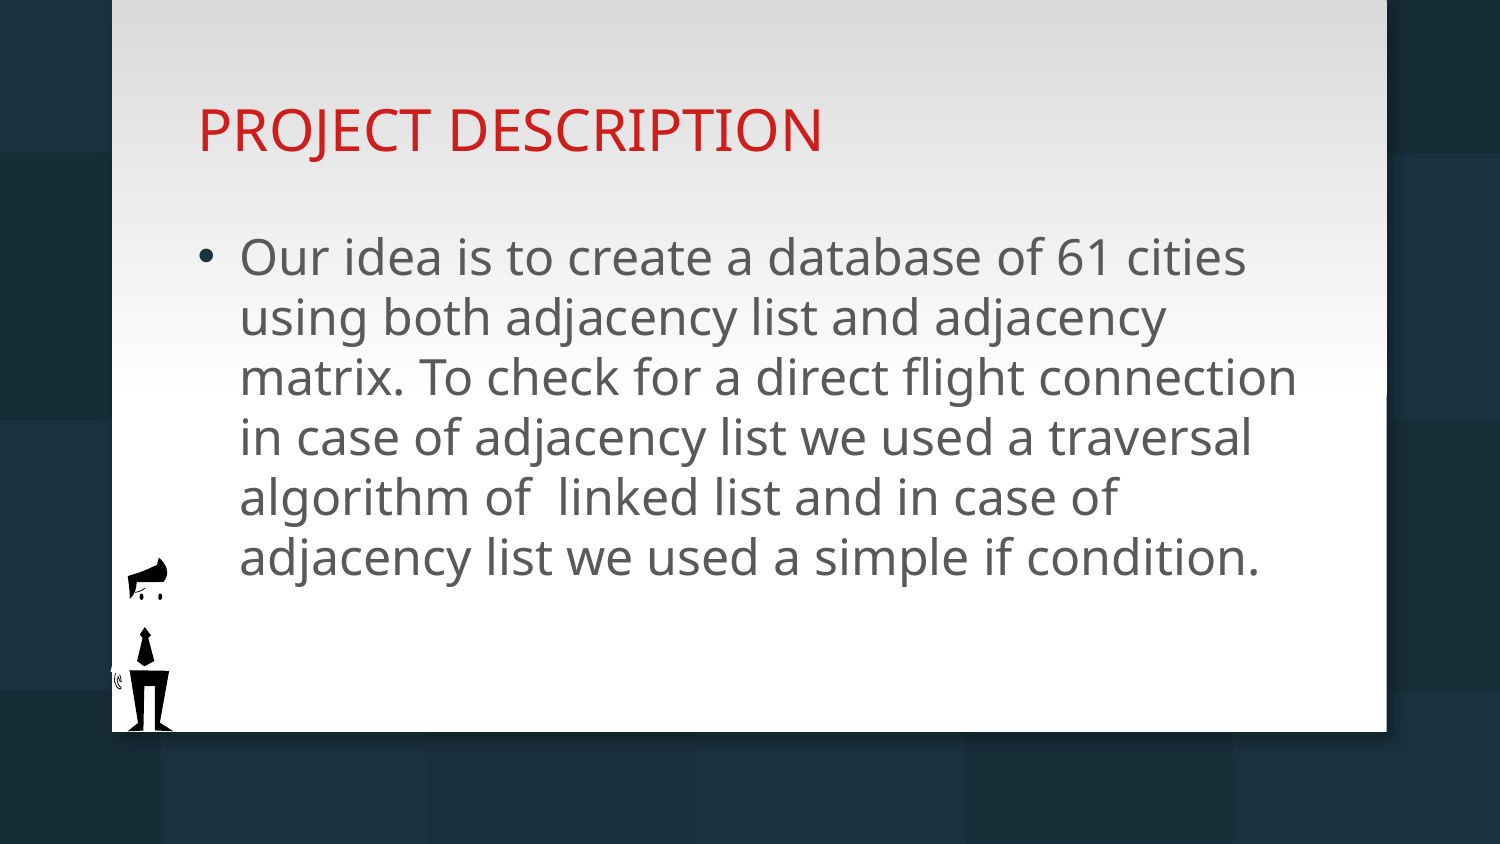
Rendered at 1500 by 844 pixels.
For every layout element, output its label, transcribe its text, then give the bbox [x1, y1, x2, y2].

title PROJECT DESCRIPTION [182, 57, 1316, 198]
list Our idea is to create a database of 61 cities using both adjacency list and adjacency matrix. To check for a direct flight connection in case of adjacency list we used a traversal algorithm of linked list and in case of adjacency list we used a simple if condition. [182, 209, 1316, 670]
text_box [110, 557, 229, 732]
